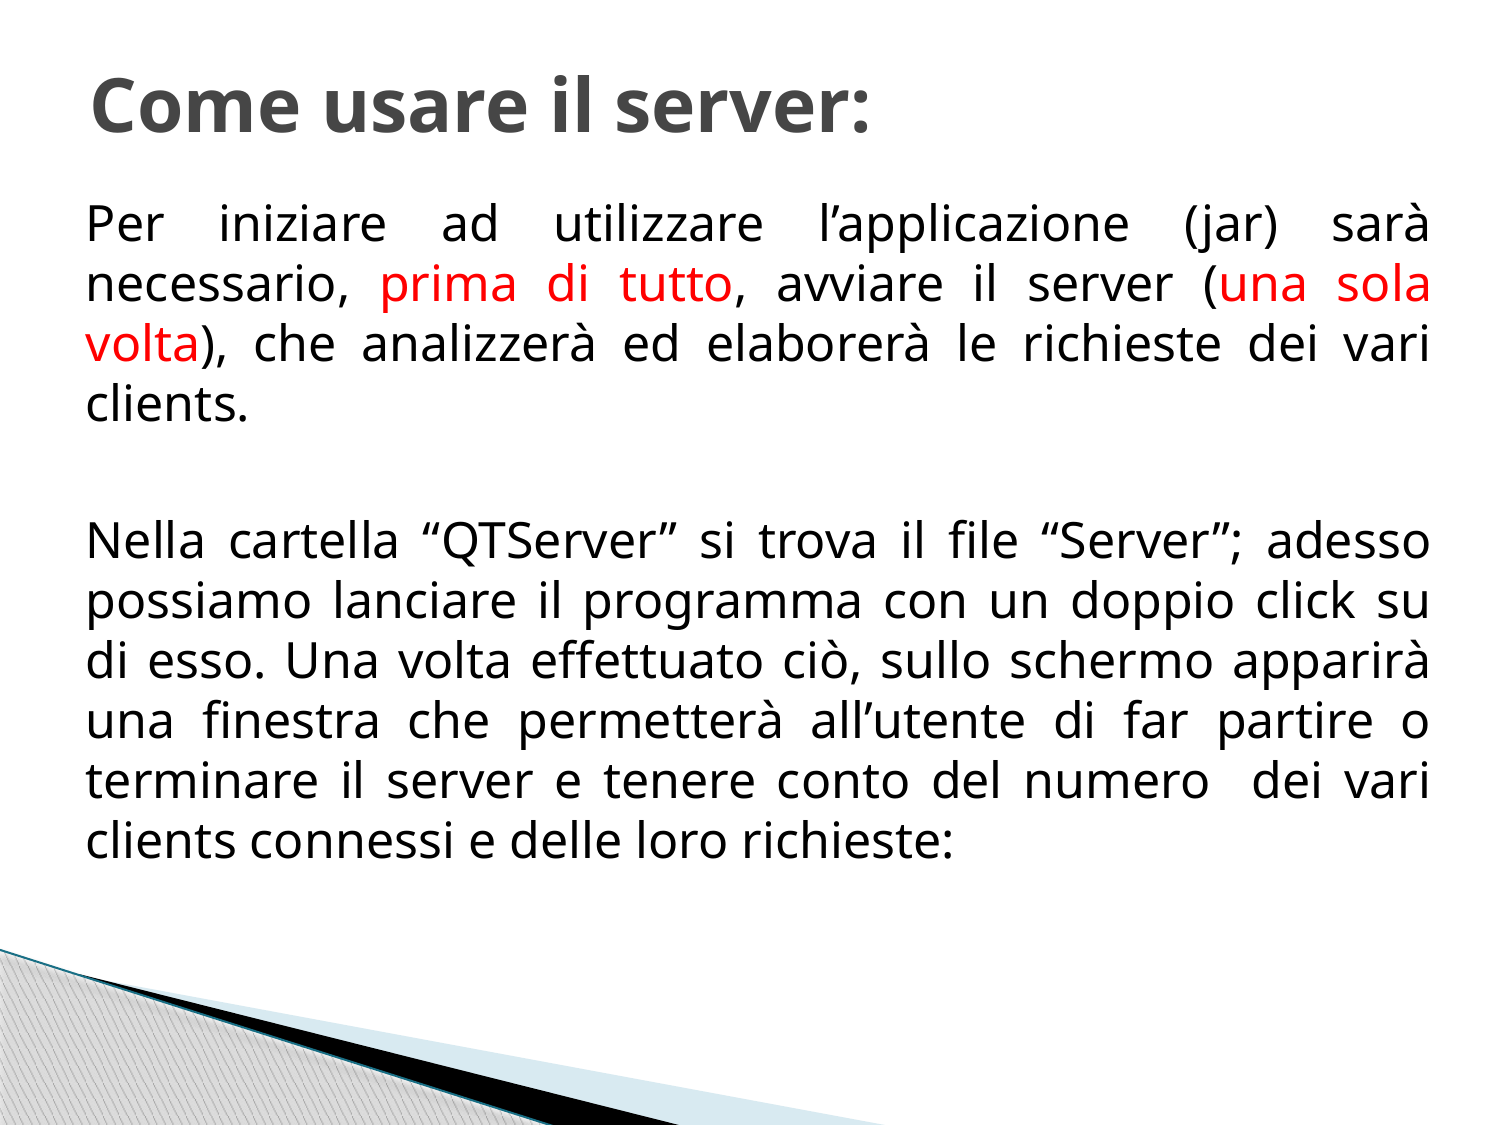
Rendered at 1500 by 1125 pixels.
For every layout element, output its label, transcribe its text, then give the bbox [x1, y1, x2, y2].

list Per iniziare ad utilizzare l’applicazione (jar) sarà necessario, prima di tutto, avviare il server (una sola volta), che analizzerà ed elaborerà le richieste dei vari clients. Nella cartella “QTServer” si trova il file “Server”; adesso possiamo lanciare il programma con un doppio click su di esso. Una volta effettuato ciò, sullo schermo apparirà una finestra che permetterà all’utente di far partire o terminare il server e tenere conto del numero dei vari clients connessi e delle loro richieste: [53, 184, 1447, 986]
title Come usare il server: [75, 45, 1425, 161]
